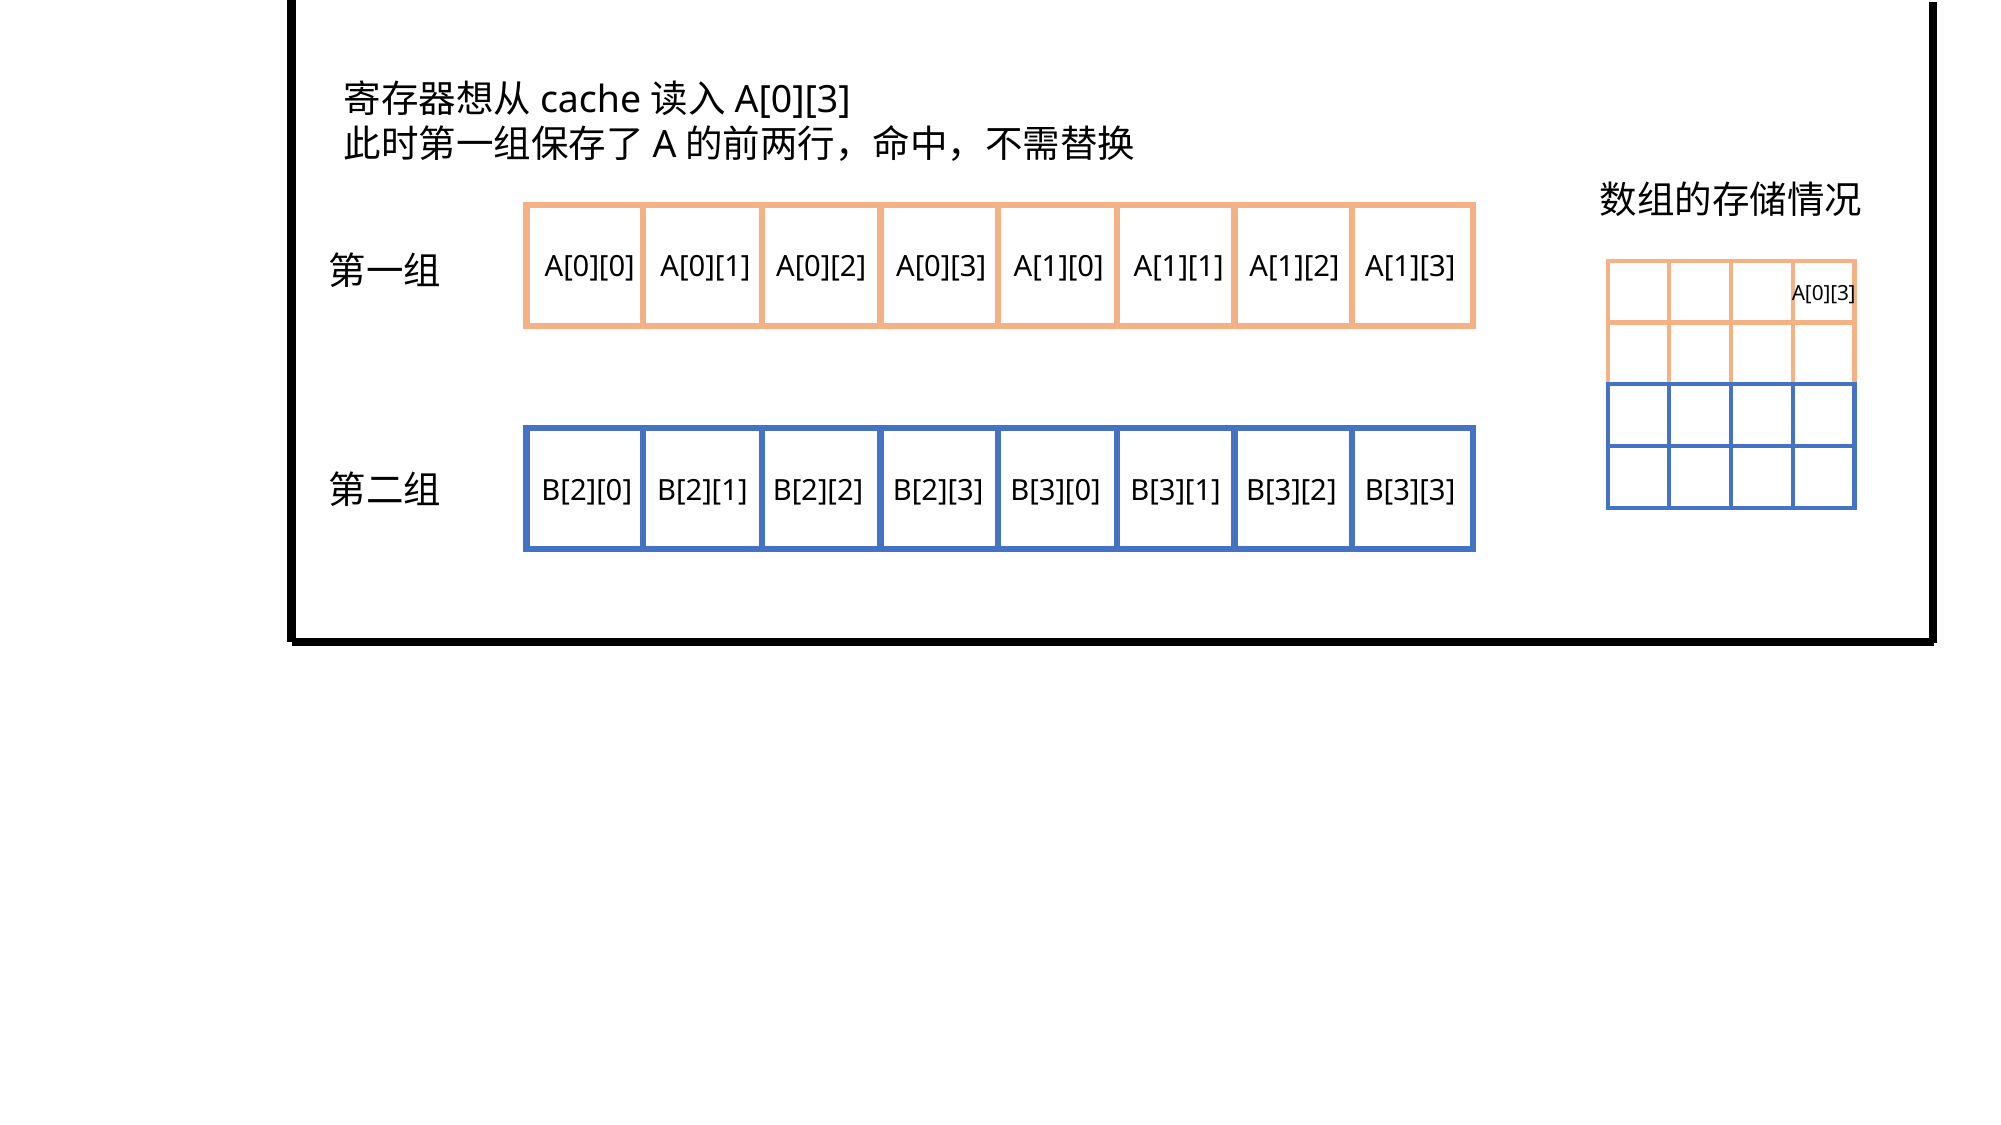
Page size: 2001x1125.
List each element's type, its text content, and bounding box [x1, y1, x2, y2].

text_box [1668, 445, 1730, 509]
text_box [523, 428, 1474, 550]
text_box [1607, 322, 1668, 383]
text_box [526, 204, 1474, 326]
text_box [1792, 383, 1856, 445]
text_box [1792, 322, 1856, 383]
text_box 第二组 [296, 458, 479, 519]
text_box 数组的存储情况 [1579, 168, 1883, 229]
text_box [1668, 322, 1730, 383]
text_box [1730, 383, 1792, 445]
text_box [1792, 312, 1856, 322]
text_box [1792, 445, 1856, 509]
text_box [1668, 383, 1730, 445]
text_box [1792, 260, 1856, 272]
text_box 第一组 [296, 239, 479, 300]
text_box 寄存器想从cache读入A[0][3] 此时第一组保存了A的前两行，命中，不需替换 [328, 67, 1696, 173]
text_box [1607, 445, 1668, 509]
text_box [1668, 260, 1730, 322]
text_box [1607, 383, 1668, 445]
text_box [1730, 445, 1792, 509]
text_box [1730, 260, 1792, 322]
text_box A[0][3] [1760, 272, 1887, 312]
text_box [1730, 322, 1792, 383]
text_box [1607, 260, 1668, 322]
